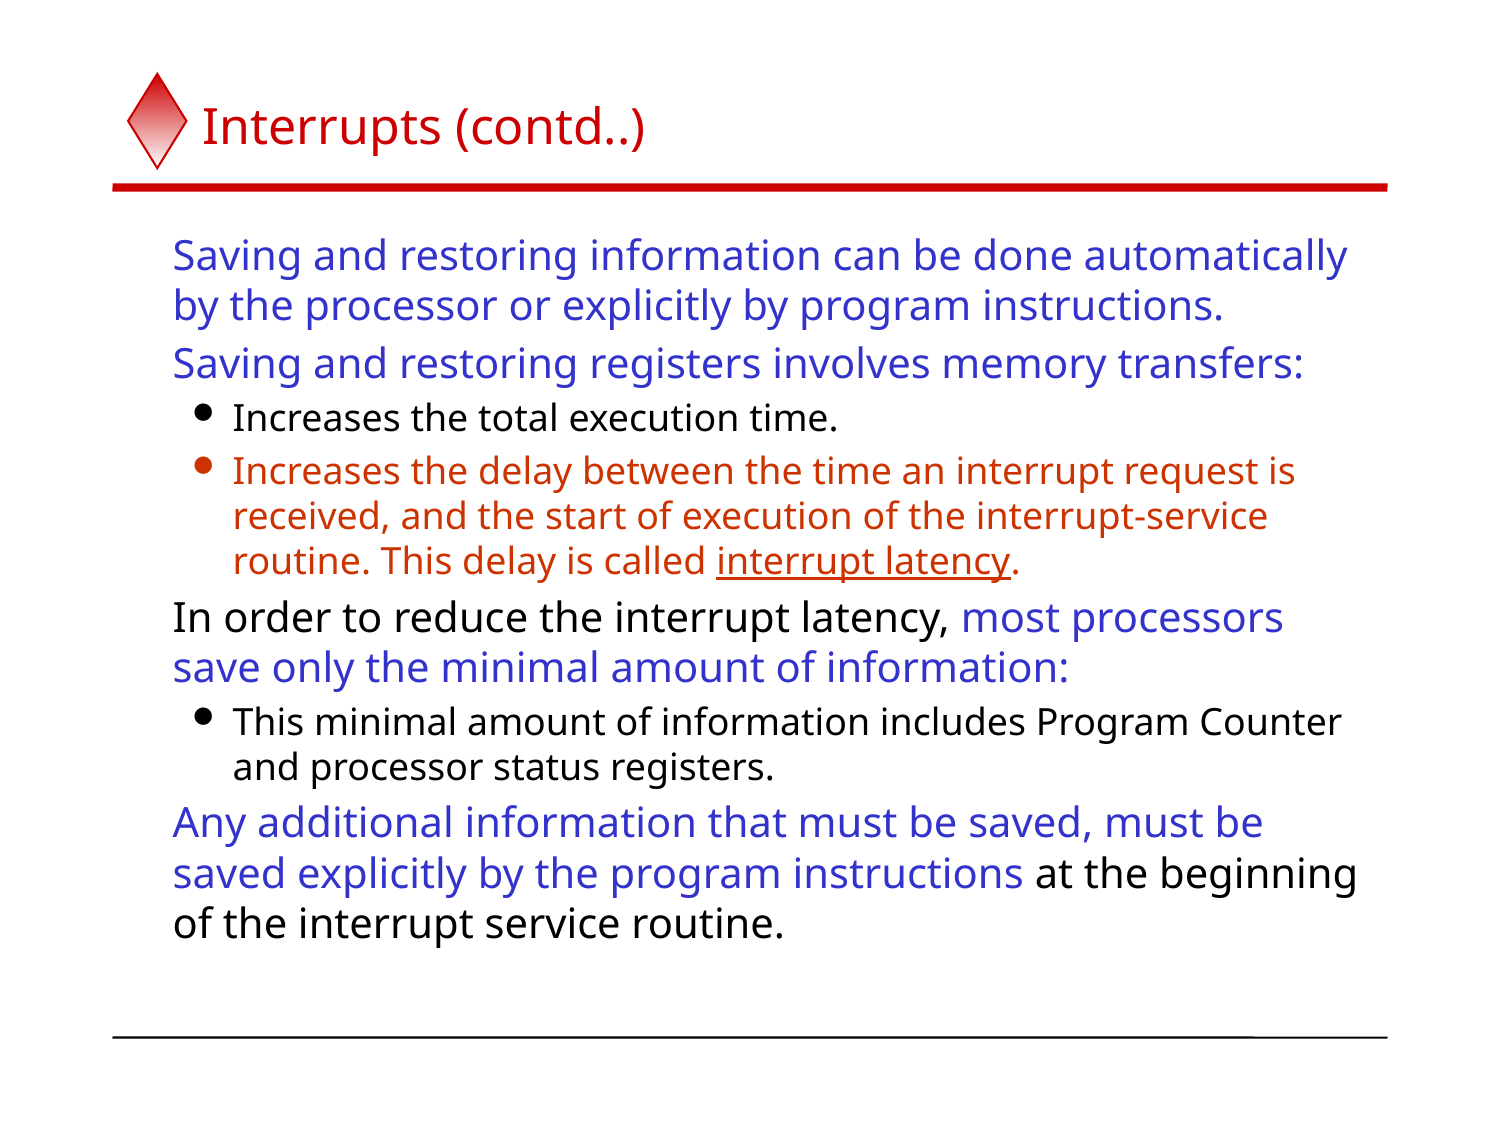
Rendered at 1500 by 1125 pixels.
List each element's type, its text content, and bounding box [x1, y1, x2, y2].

list Saving and restoring information can be done automatically by the processor or explicitly by program instructions. Saving and restoring registers involves memory transfers: Increases the total execution time. Increases the delay between the time an interrupt request is received, and the start of execution of the interrupt-service routine. This delay is called interrupt latency. In order to reduce the interrupt latency, most processors save only the minimal amount of information: This minimal amount of information includes Program Counter and processor status registers. Any additional information that must be saved, must be saved explicitly by the program instructions at the beginning of the interrupt service routine. [112, 220, 1388, 1025]
title Interrupts (contd..) [187, 75, 1388, 175]
